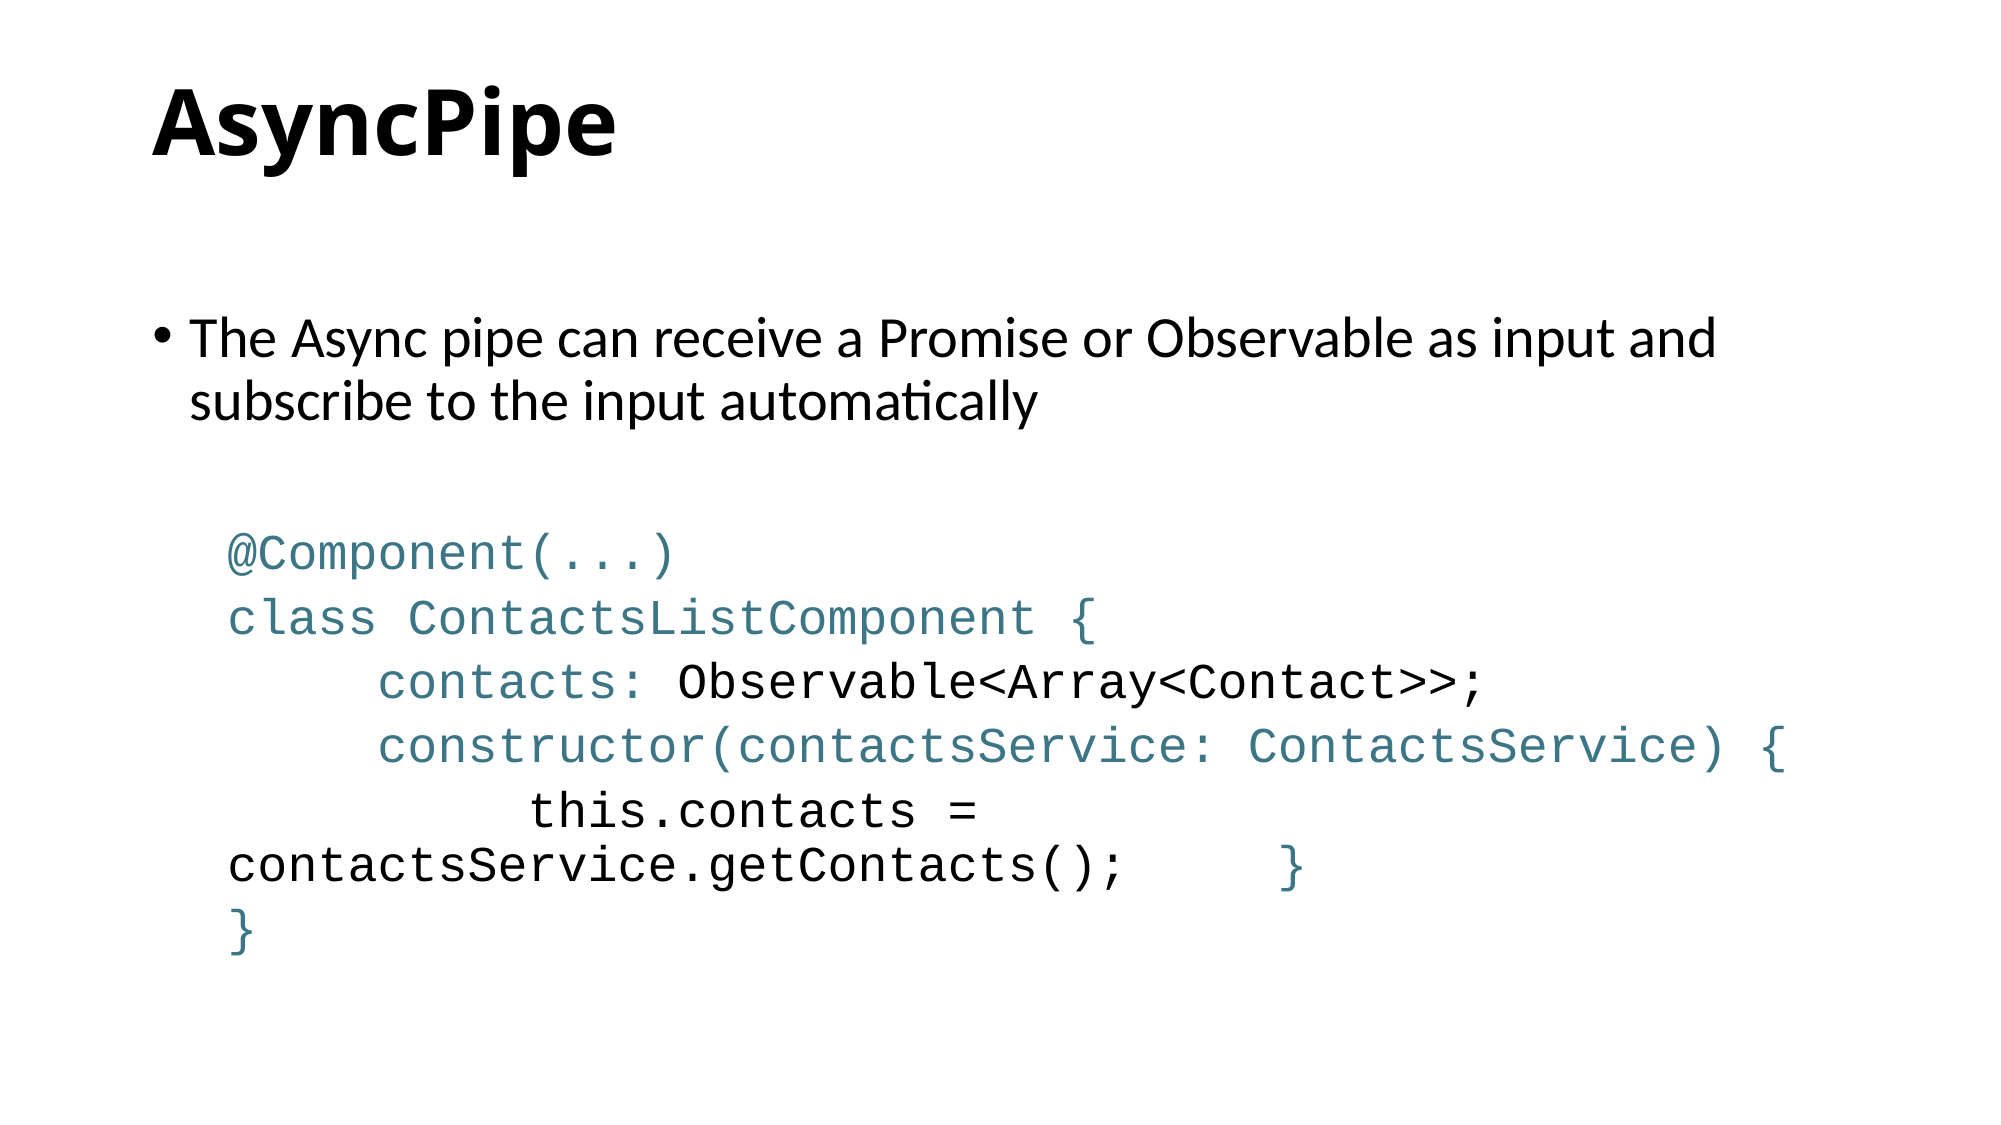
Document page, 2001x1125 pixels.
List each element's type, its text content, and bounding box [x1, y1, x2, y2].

title AsyncPipe [137, 59, 1863, 191]
list The Async pipe can receive a Promise or Observable as input and subscribe to the input automatically @Component(...) class ContactsListComponent { contacts: Observable<Array<Contact>>; constructor(contactsService: ContactsService) { this.contacts = contactsService.getContacts(); } } [137, 299, 1863, 1060]
